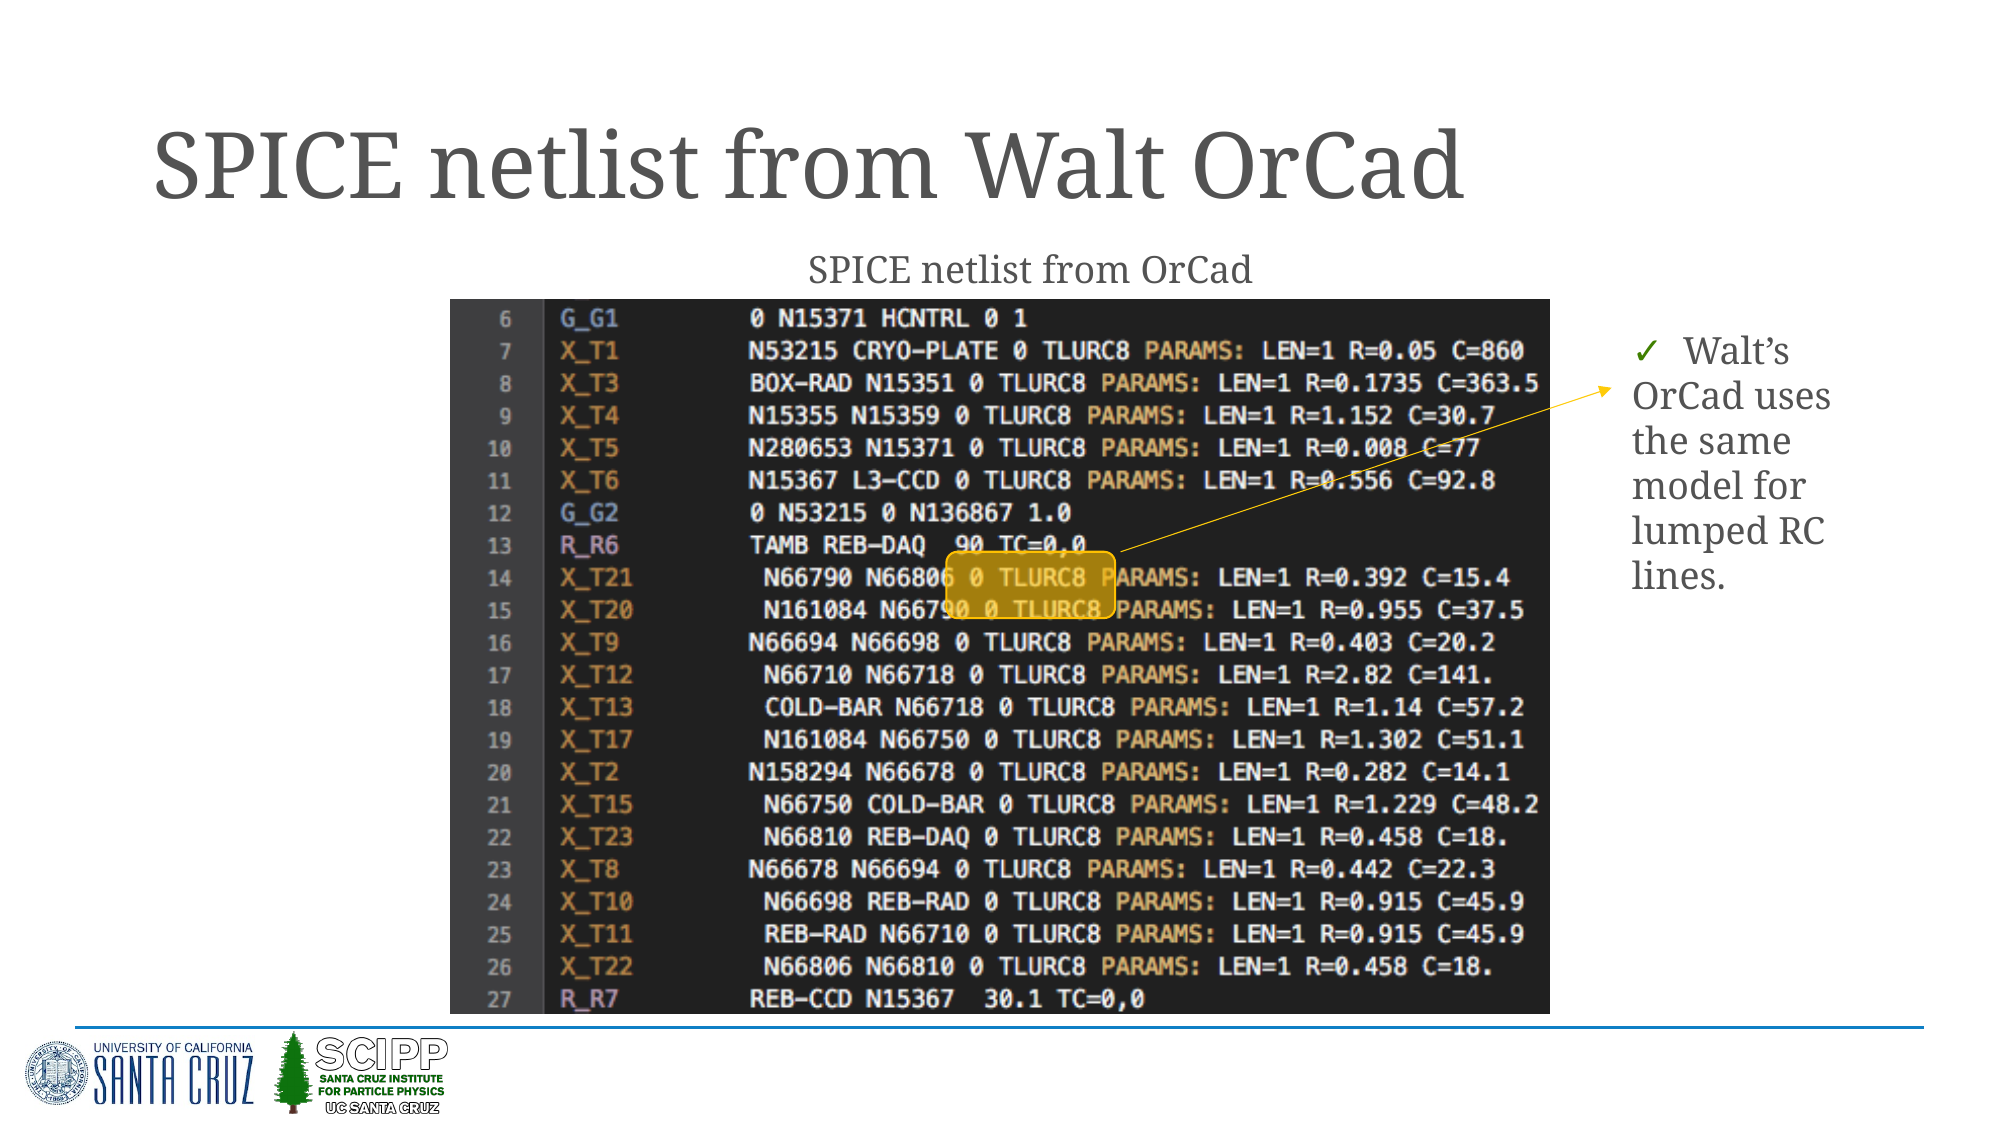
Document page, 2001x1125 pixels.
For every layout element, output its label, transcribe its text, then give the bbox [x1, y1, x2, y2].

text_box ✓ Walt’s OrCad uses the same model for lumped RC lines. [1617, 319, 1898, 605]
text_box SPICE netlist from OrCad [793, 238, 1269, 299]
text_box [1120, 387, 1612, 552]
picture [25, 1035, 255, 1110]
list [449, 299, 1550, 1014]
picture [274, 1031, 448, 1114]
title SPICE netlist from Walt OrCad [137, 59, 1863, 278]
